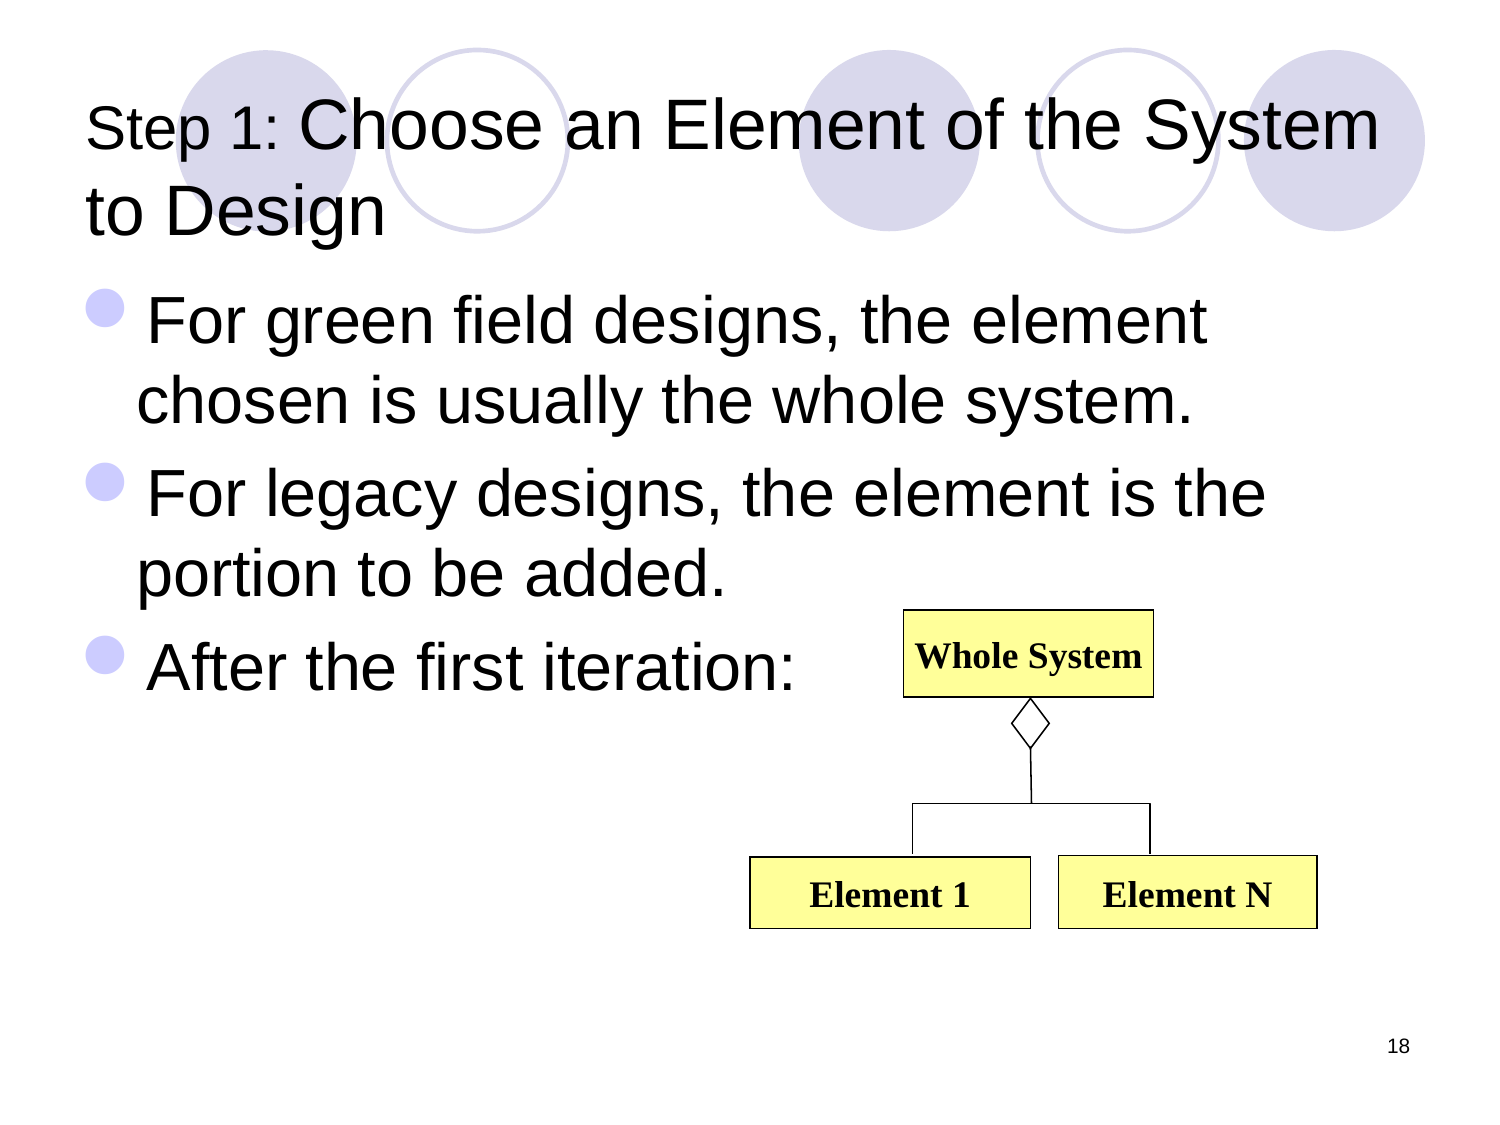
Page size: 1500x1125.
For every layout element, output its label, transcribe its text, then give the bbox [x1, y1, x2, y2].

list For green field designs, the element chosen is usually the whole system. For legacy designs, the element is the portion to be added. After the first iteration: [64, 269, 1415, 1067]
slide_number 18 [1074, 1025, 1425, 1100]
title Step 1: Choose an Element of the System to Design [70, 70, 1421, 258]
text_box [912, 803, 1150, 854]
text_box Element N [1058, 855, 1317, 929]
text_box Whole System [903, 609, 1154, 697]
text_box Element 1 [749, 857, 1031, 929]
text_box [1011, 698, 1050, 804]
